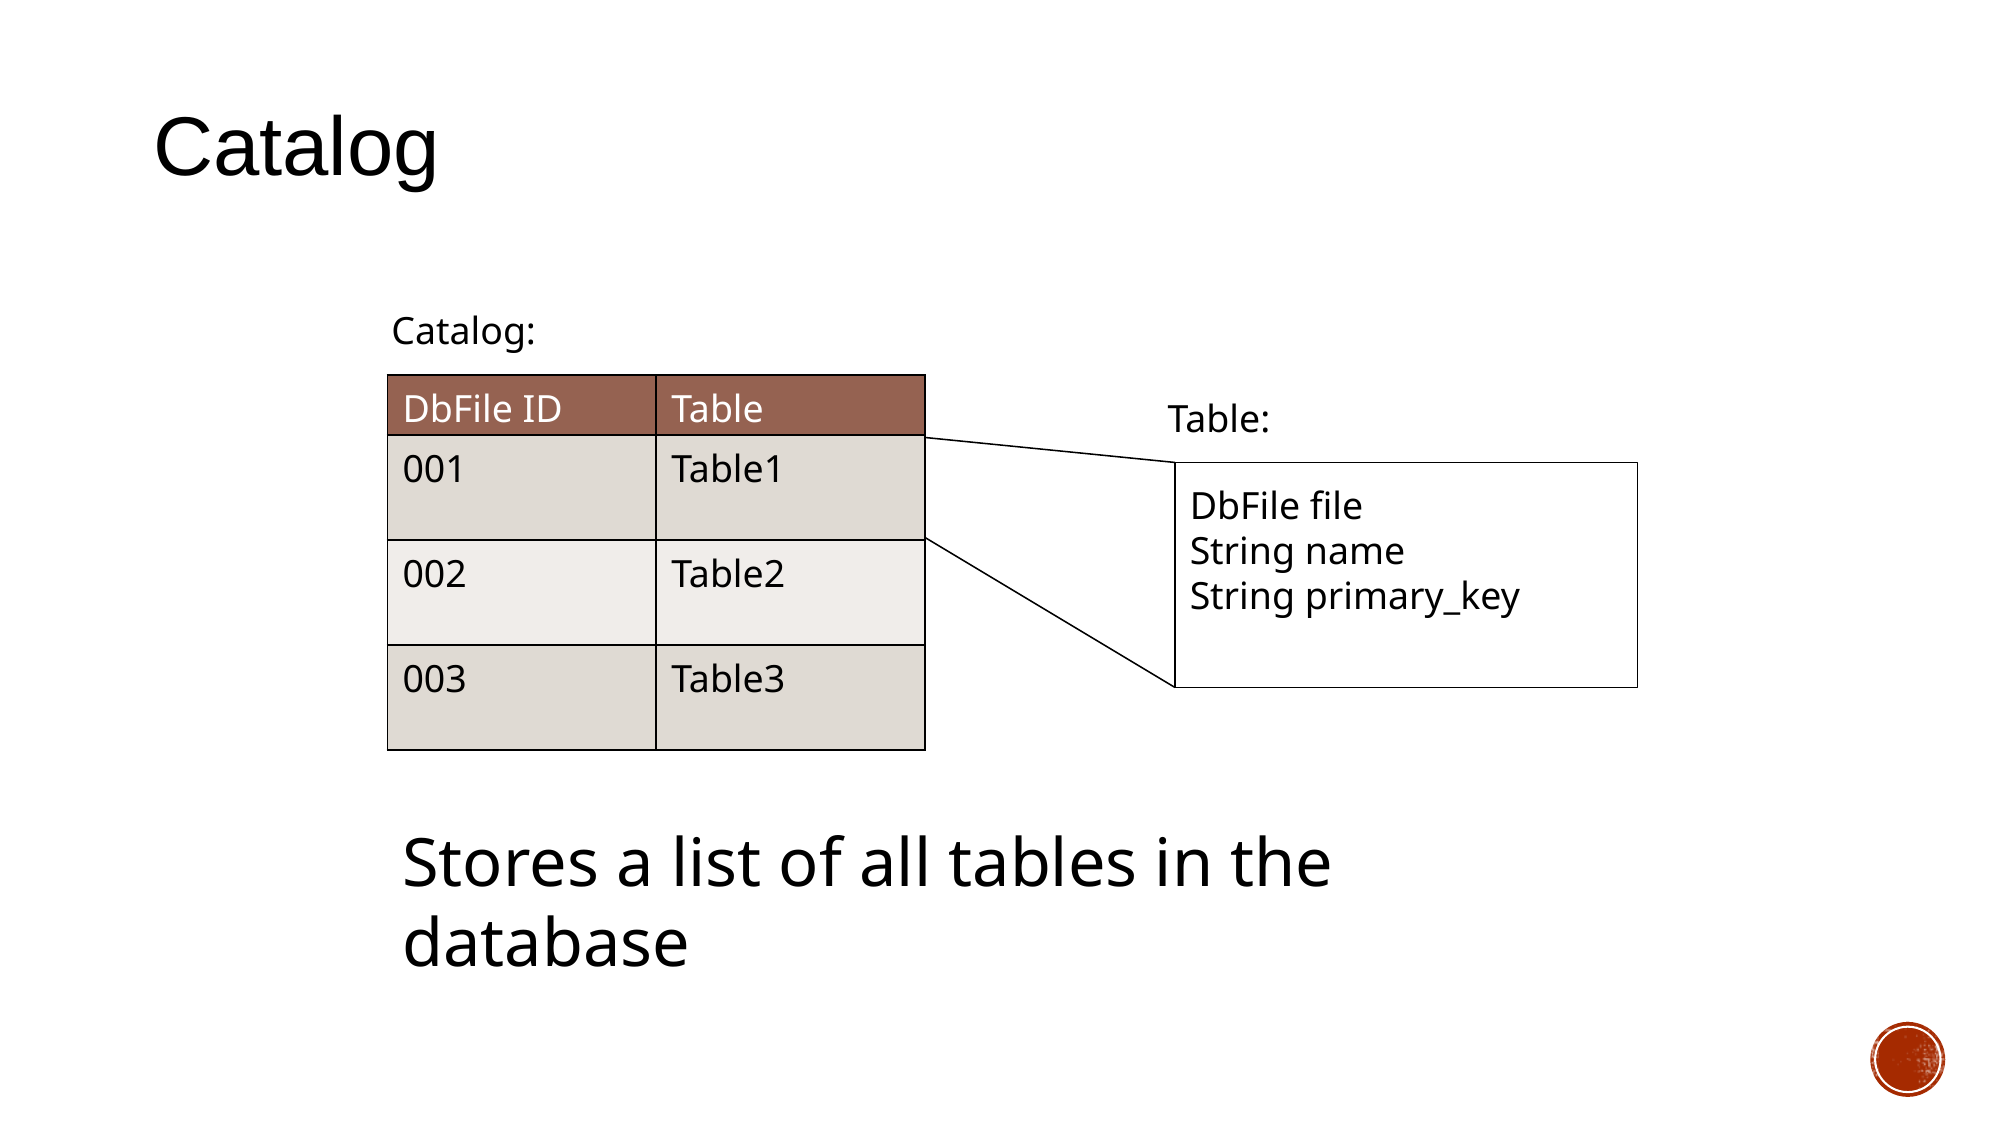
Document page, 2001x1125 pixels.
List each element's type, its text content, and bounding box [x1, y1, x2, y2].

table_header DbFile ID [388, 376, 655, 434]
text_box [927, 439, 1173, 460]
table_cell Table2 [657, 541, 924, 644]
text_box Table: [1152, 387, 1286, 448]
text_box [1174, 462, 1638, 474]
text_box Stores a list of all tables in the database [387, 812, 1638, 988]
text_box [1176, 625, 1638, 688]
table_cell Table3 [657, 646, 924, 749]
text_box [928, 540, 1172, 684]
text_box DbFile file String name String primary_key [1174, 474, 1638, 625]
text_box Catalog: [376, 299, 552, 360]
text_box Catalog [138, 84, 455, 200]
table_cell 001 [388, 436, 655, 539]
table_cell 003 [388, 646, 655, 749]
table_cell Table1 [657, 436, 924, 539]
table_header Table [657, 376, 924, 434]
table_cell 002 [388, 541, 655, 644]
